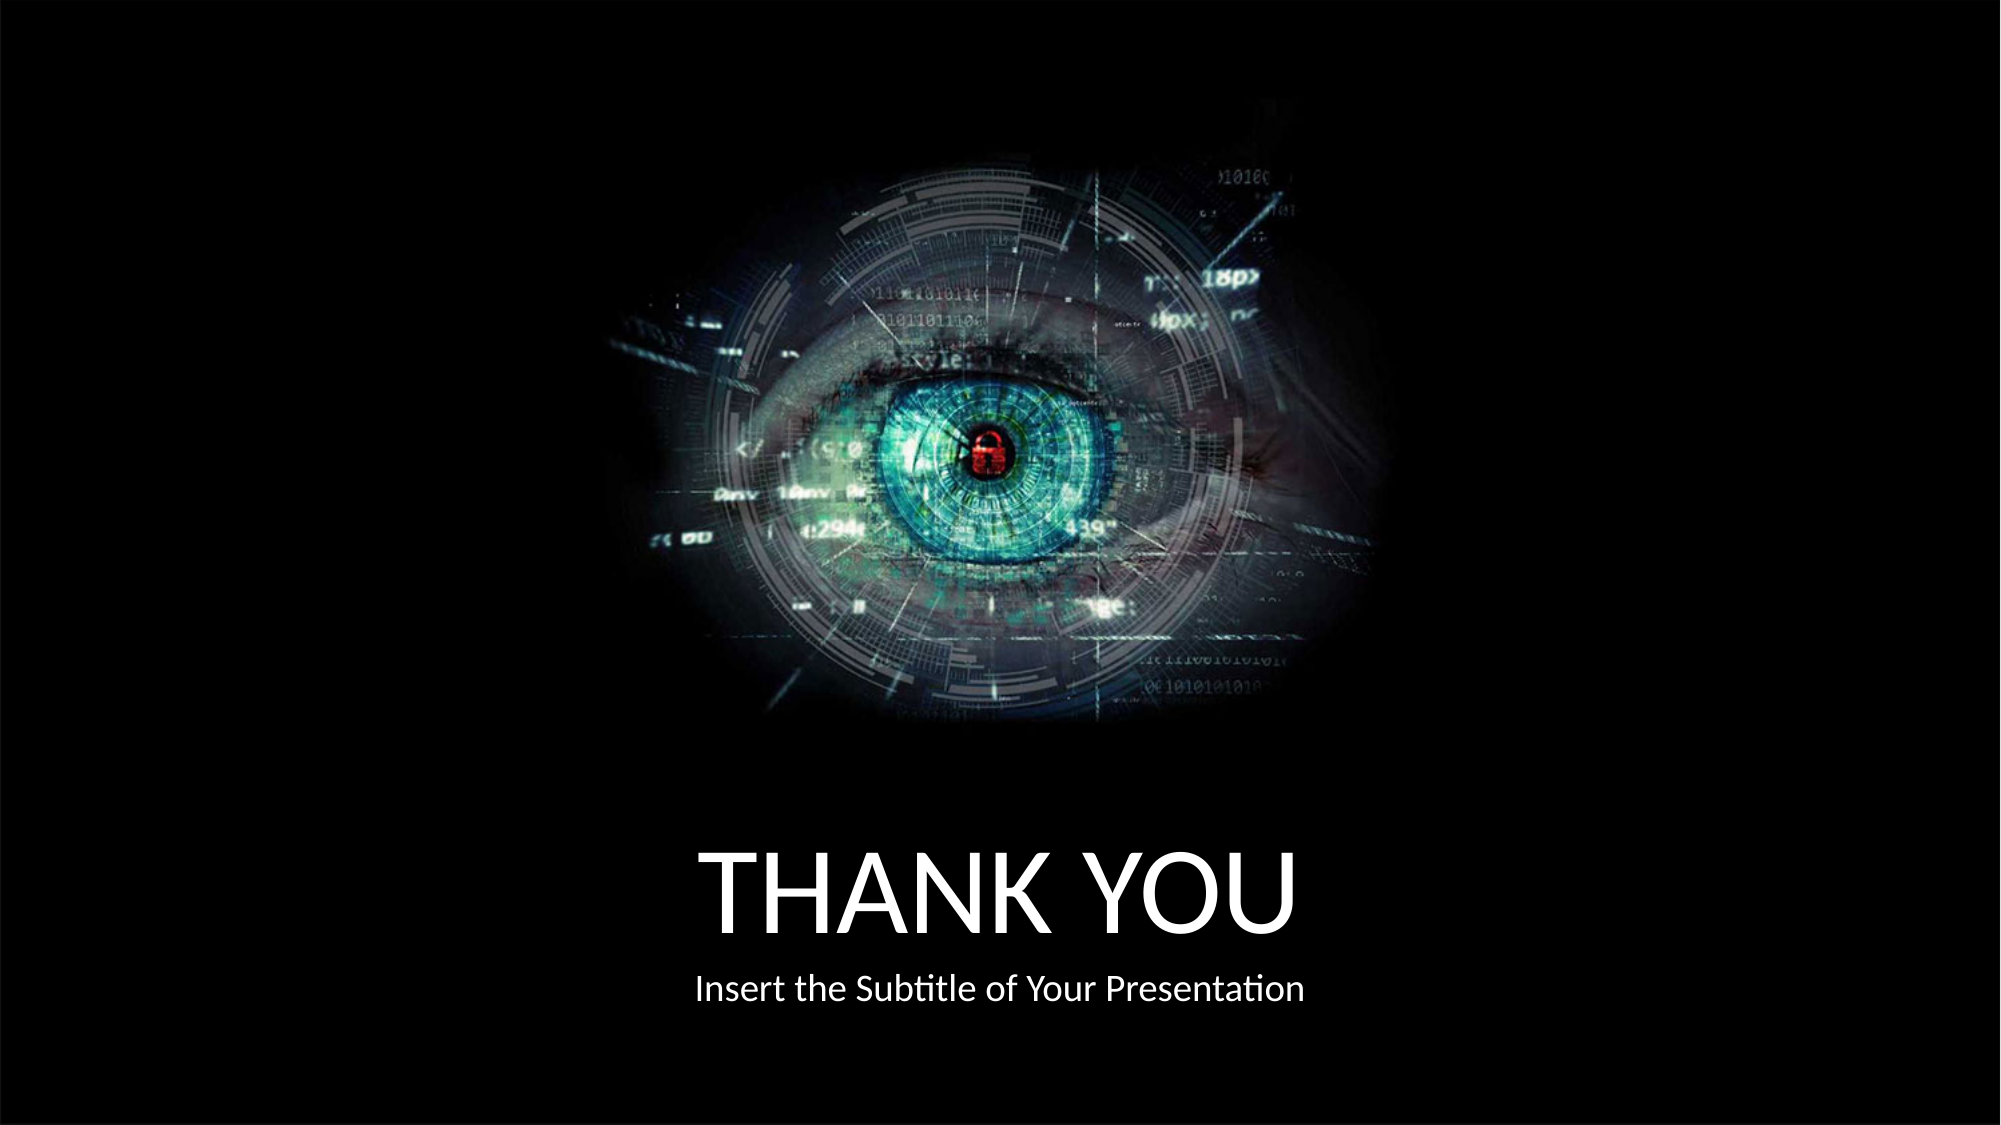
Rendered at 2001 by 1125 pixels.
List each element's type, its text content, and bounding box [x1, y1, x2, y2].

picture [0, 0, 2001, 1125]
text_box THANK YOU [0, 801, 2000, 955]
text_box Insert the Subtitle of Your Presentation [0, 955, 2000, 1017]
